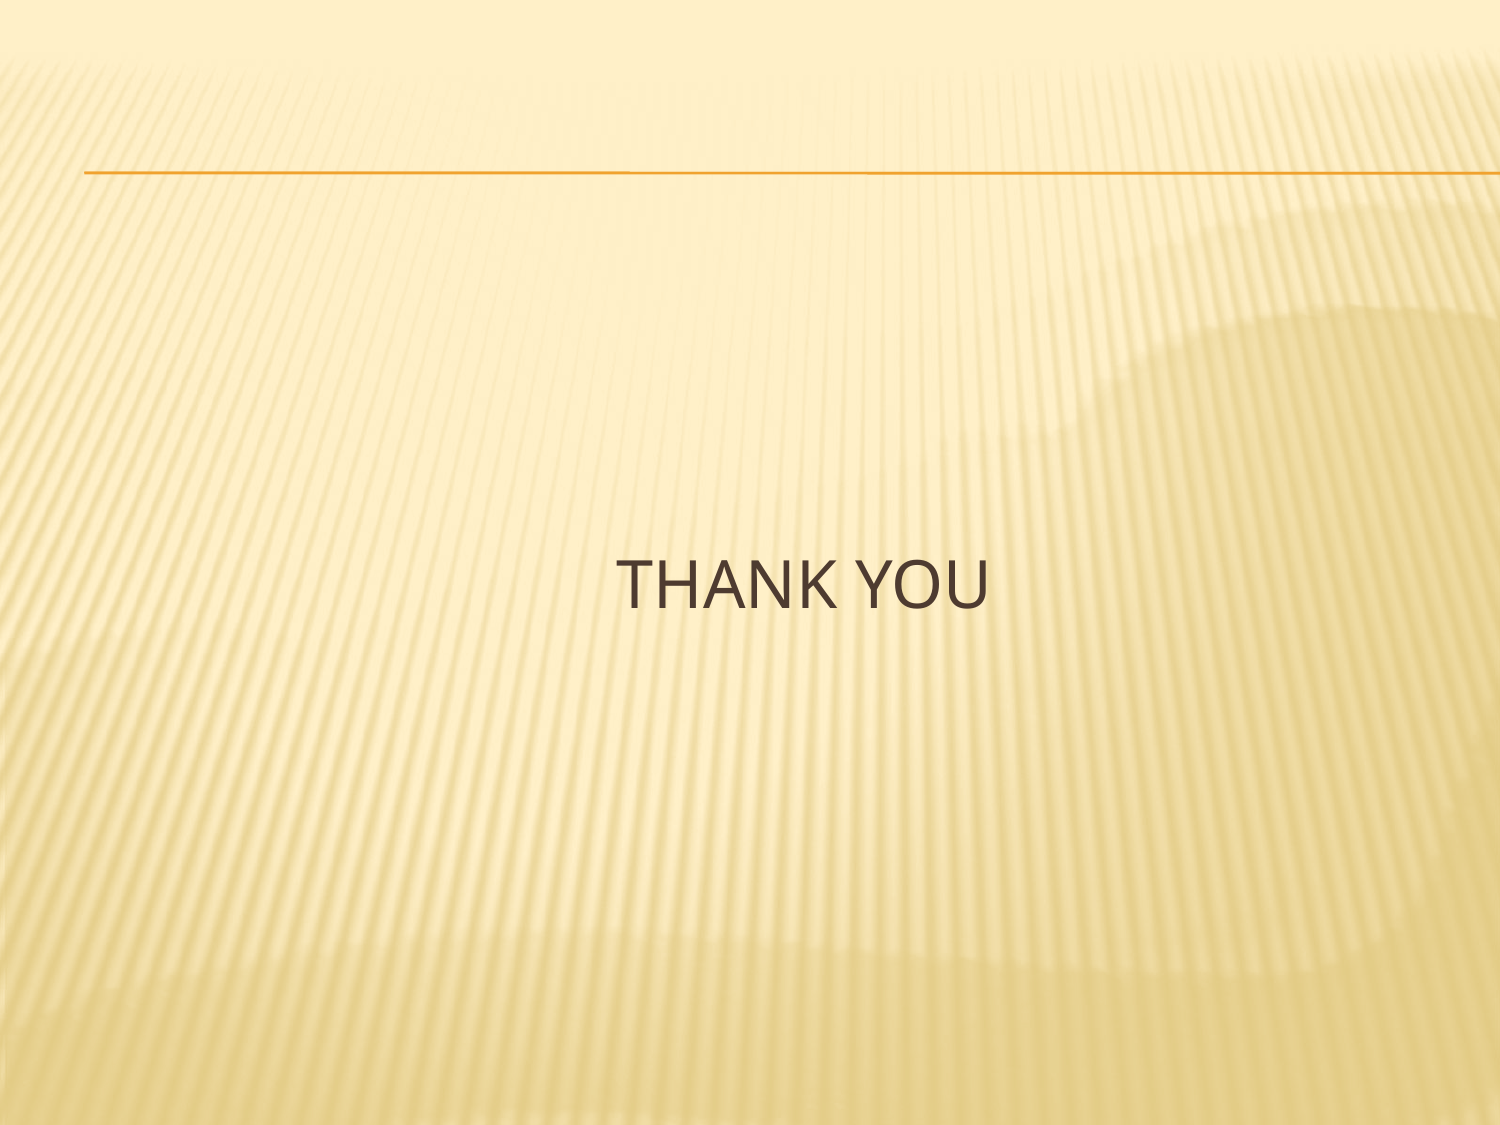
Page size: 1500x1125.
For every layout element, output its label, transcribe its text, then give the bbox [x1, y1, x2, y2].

list THANK YOU [50, 254, 1475, 998]
